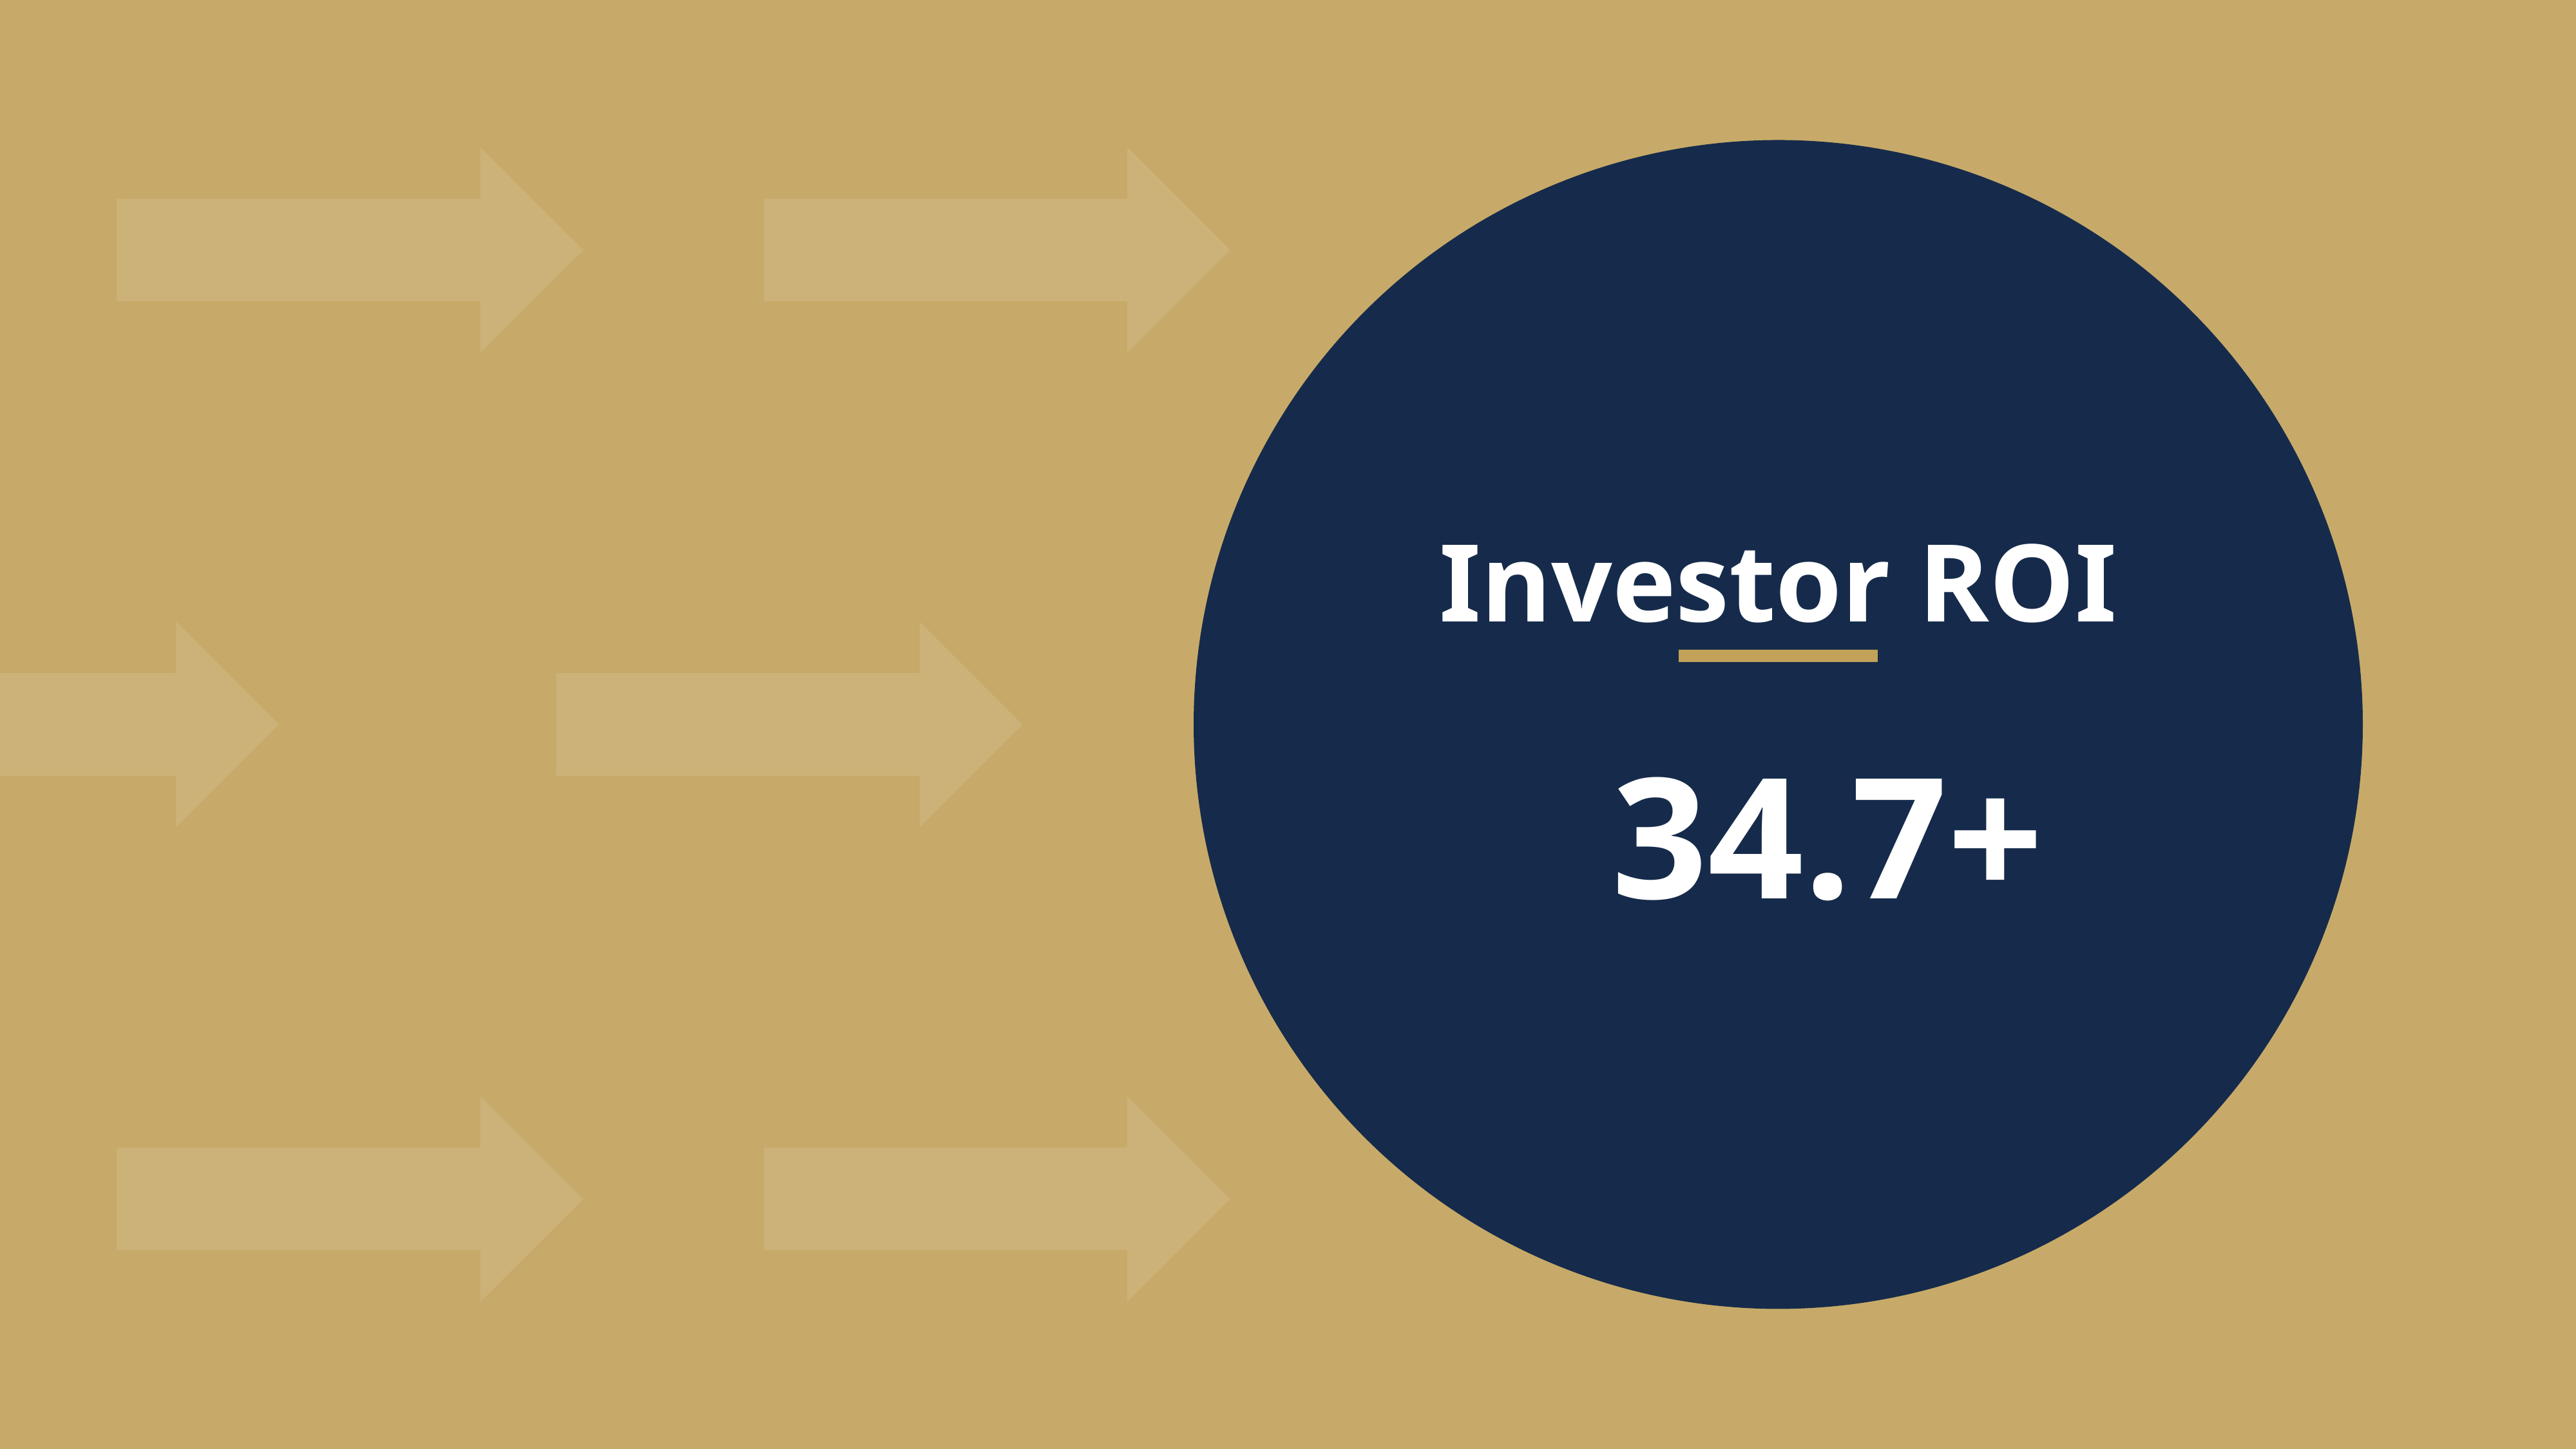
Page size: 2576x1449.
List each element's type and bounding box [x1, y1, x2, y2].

text_box [1404, 509, 2153, 940]
picture [0, 0, 2576, 1449]
